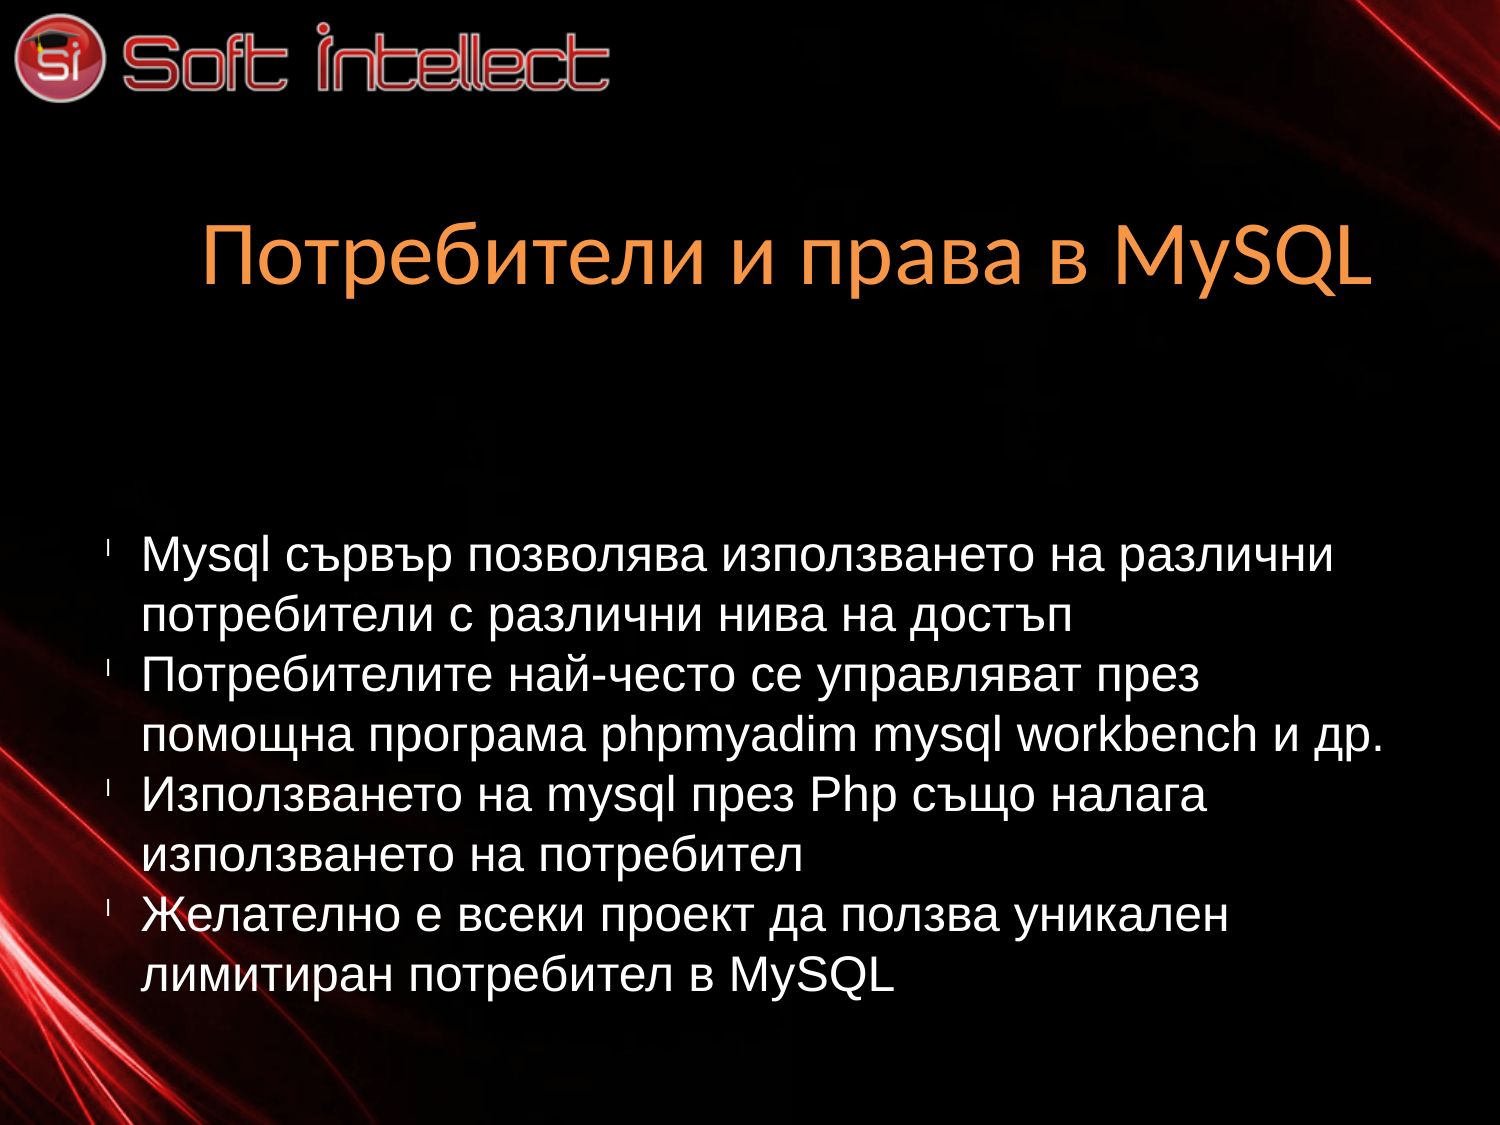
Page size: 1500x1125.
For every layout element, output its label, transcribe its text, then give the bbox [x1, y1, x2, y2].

picture [0, 0, 1500, 1125]
text_box Mysql сървър позволява използването на различни потребители с различни нива на достъп Потребителите най-често се управляват през помощна програма phpmyadim mysql workbench и др. Използването на mysql през Php също налага използването на потребител Желателно е всеки проект да ползва уникален лимитиран потребител в MySQL [90, 513, 1425, 1125]
text_box Потребители и права в MySQL [150, 127, 1425, 368]
